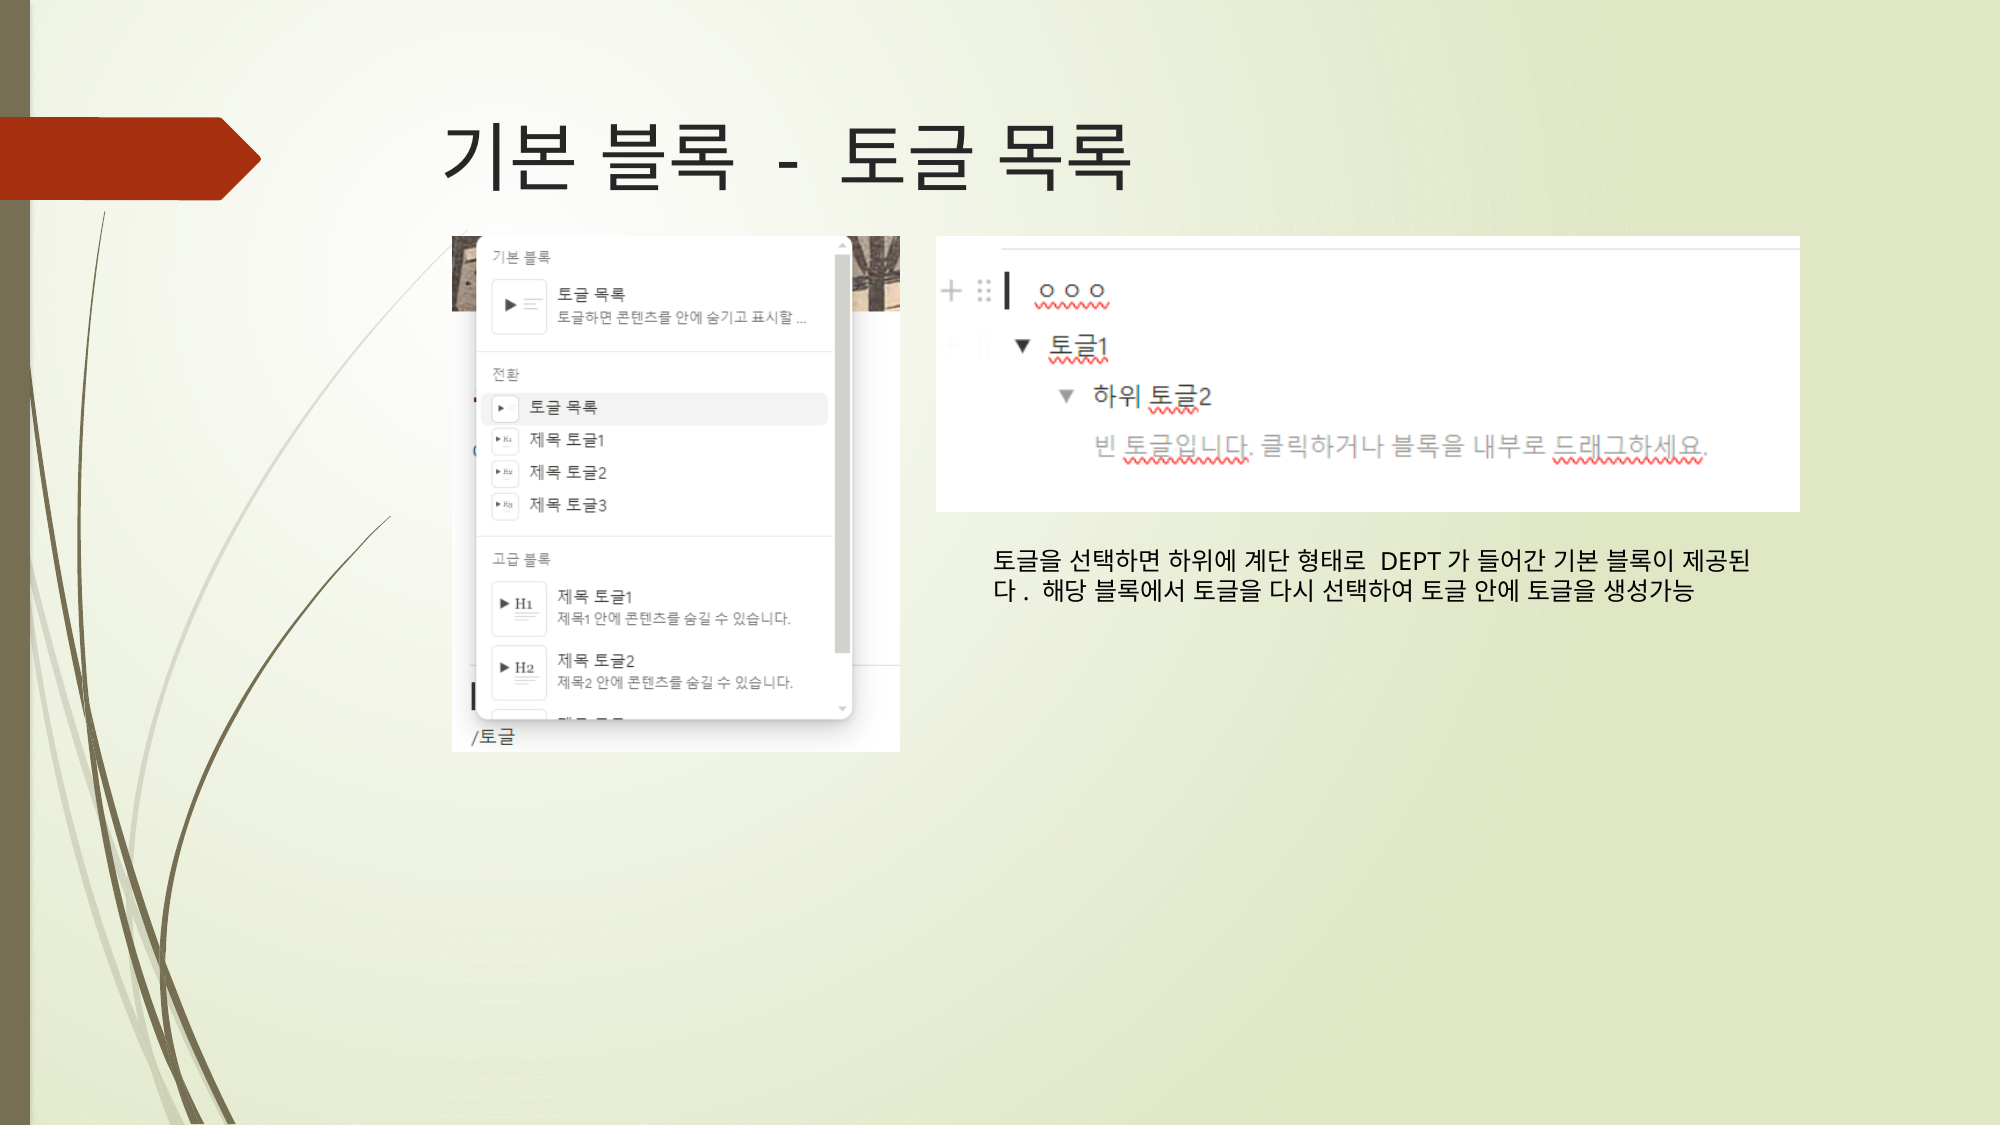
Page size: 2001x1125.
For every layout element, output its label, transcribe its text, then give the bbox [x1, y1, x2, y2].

title 기본 블록 - 토글 목록 [425, 102, 1888, 313]
picture [451, 236, 900, 752]
picture [936, 236, 1800, 513]
text_box 토글을 선택하면 하위에 계단 형태로 DEPT가 들어간 기본 블록이 제공된다. 해당 블록에서 토글을 다시 선택하여 토글 안에 토글을 생성가능 [979, 537, 1800, 613]
